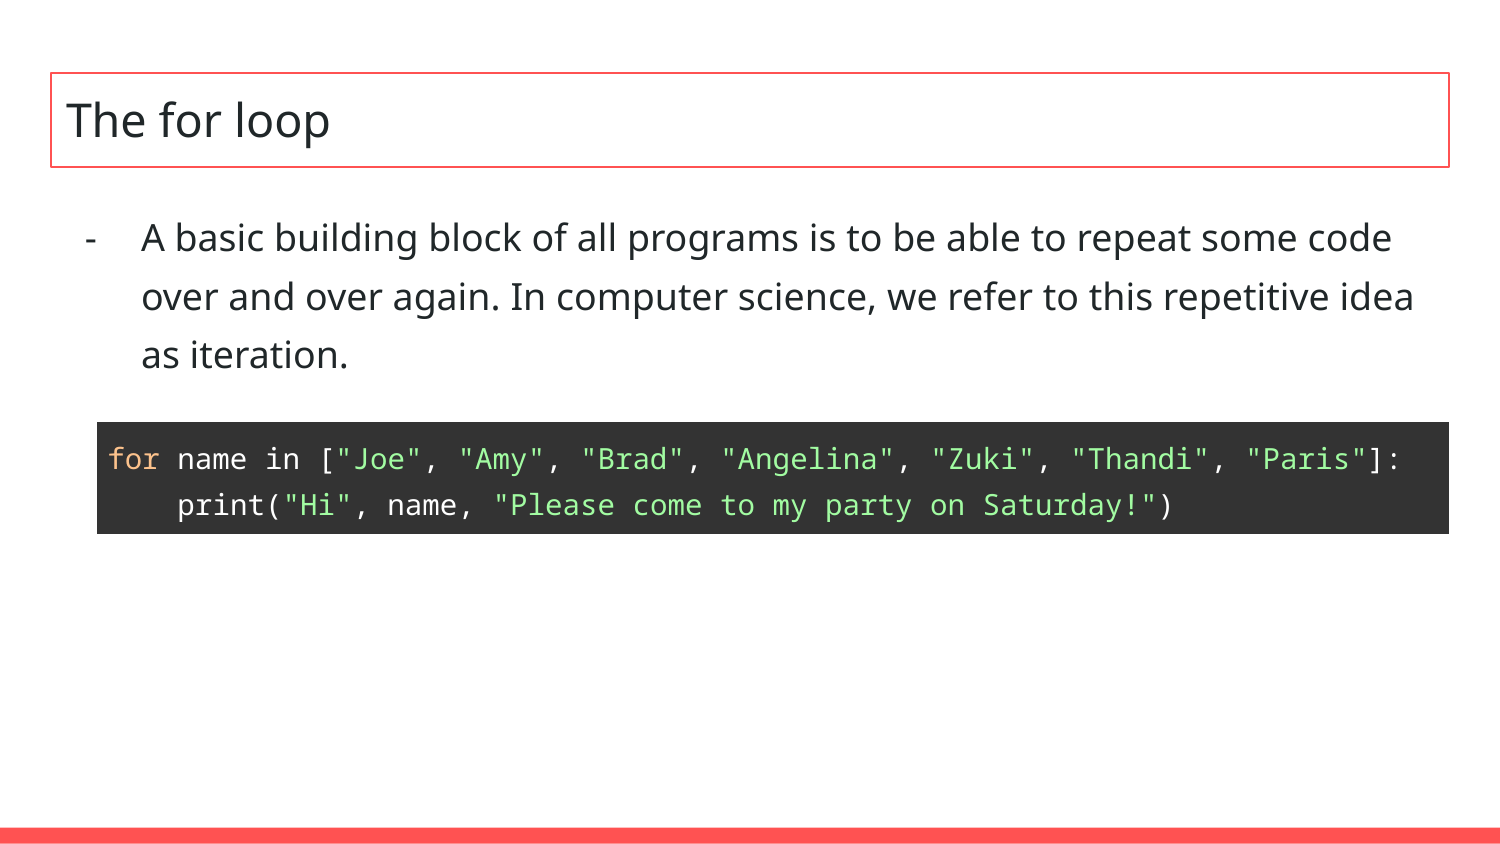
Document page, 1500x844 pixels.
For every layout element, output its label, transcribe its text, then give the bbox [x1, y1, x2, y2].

list A basic building block of all programs is to be able to repeat some code over and over again. In computer science, we refer to this repetitive idea as iteration. [51, 189, 1449, 750]
table_header for name in ["Joe", "Amy", "Brad", "Angelina", "Zuki", "Thandi", "Paris"]: print("Hi", name, "Please come to my party on Saturday!") [97, 422, 1449, 534]
title The for loop [50, 72, 1450, 168]
